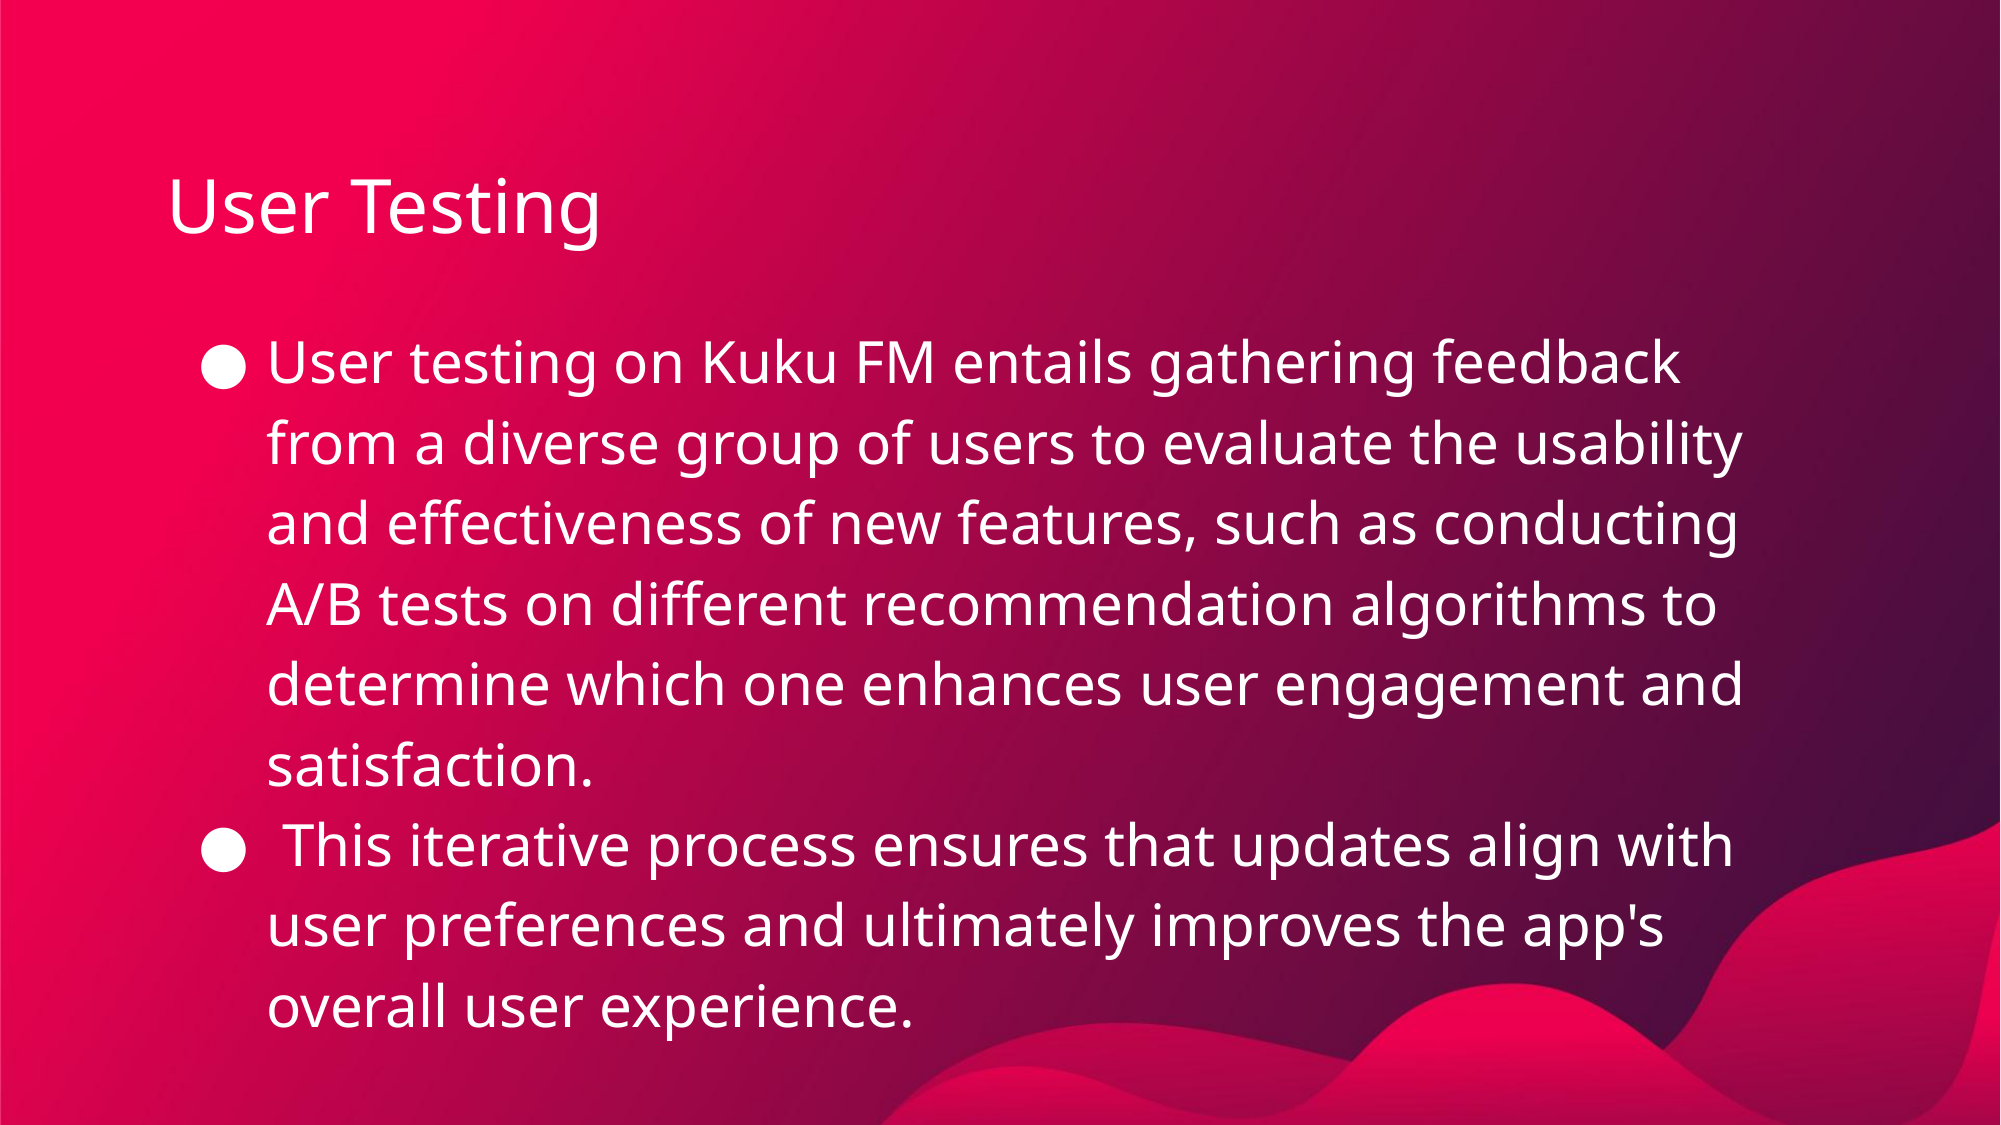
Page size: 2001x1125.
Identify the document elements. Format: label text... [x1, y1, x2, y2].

picture [0, 0, 2001, 1125]
title User Testing [151, 160, 1768, 300]
list User testing on Kuku FM entails gathering feedback from a diverse group of users to evaluate the usability and effectiveness of new features, such as conducting A/B tests on different recommendation algorithms to determine which one enhances user engagement and satisfaction. This iterative process ensures that updates align with user preferences and ultimately improves the app's overall user experience. [151, 300, 1787, 1125]
